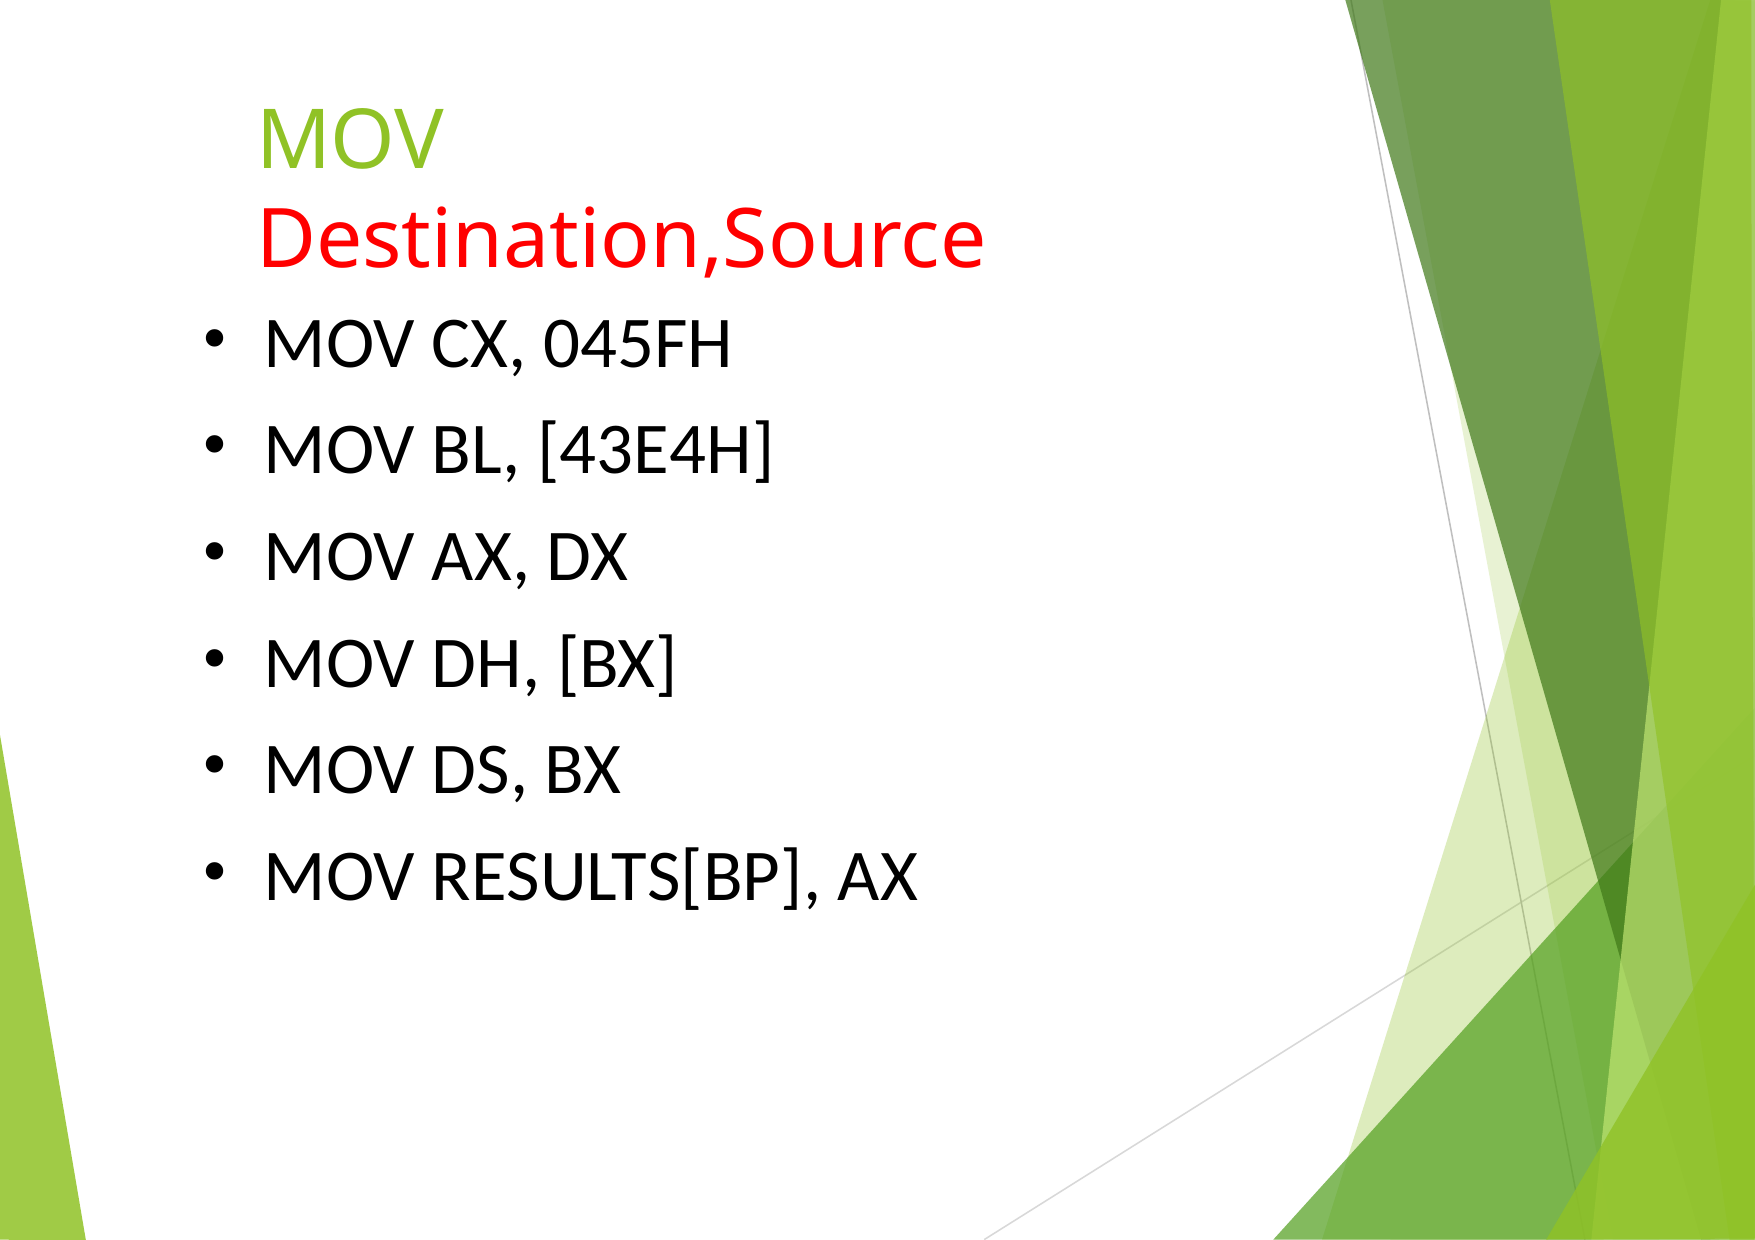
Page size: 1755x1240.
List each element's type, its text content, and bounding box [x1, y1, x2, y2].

text_box MOV CX, 045FH MOV BL, [43E4H] MOV AX, DX MOV DH, [BX] MOV DS, BX MOV RESULTS[BP], AX [199, 273, 933, 915]
title MOV Destination,Source [253, 83, 1149, 293]
